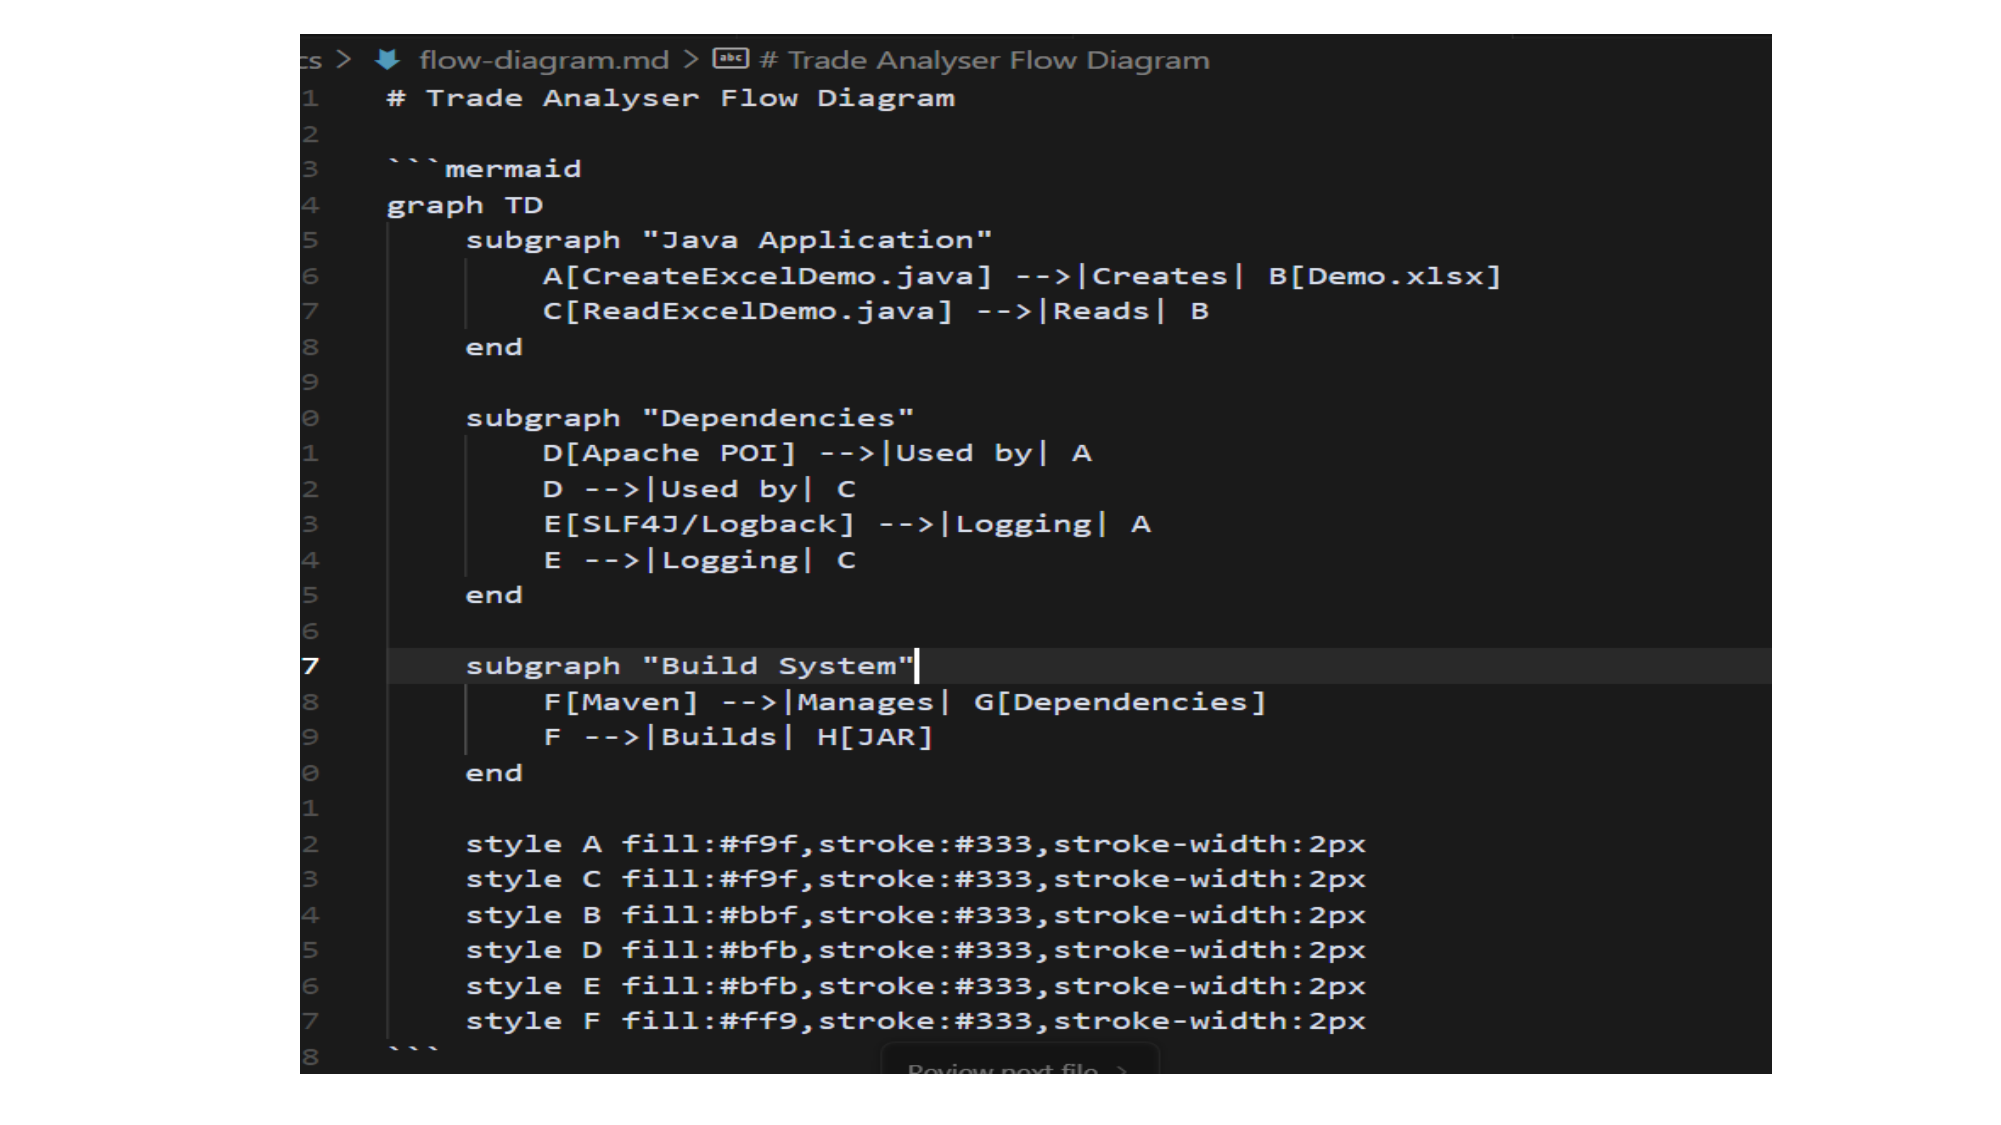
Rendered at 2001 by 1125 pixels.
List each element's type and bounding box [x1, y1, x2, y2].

picture [299, 34, 1772, 1074]
